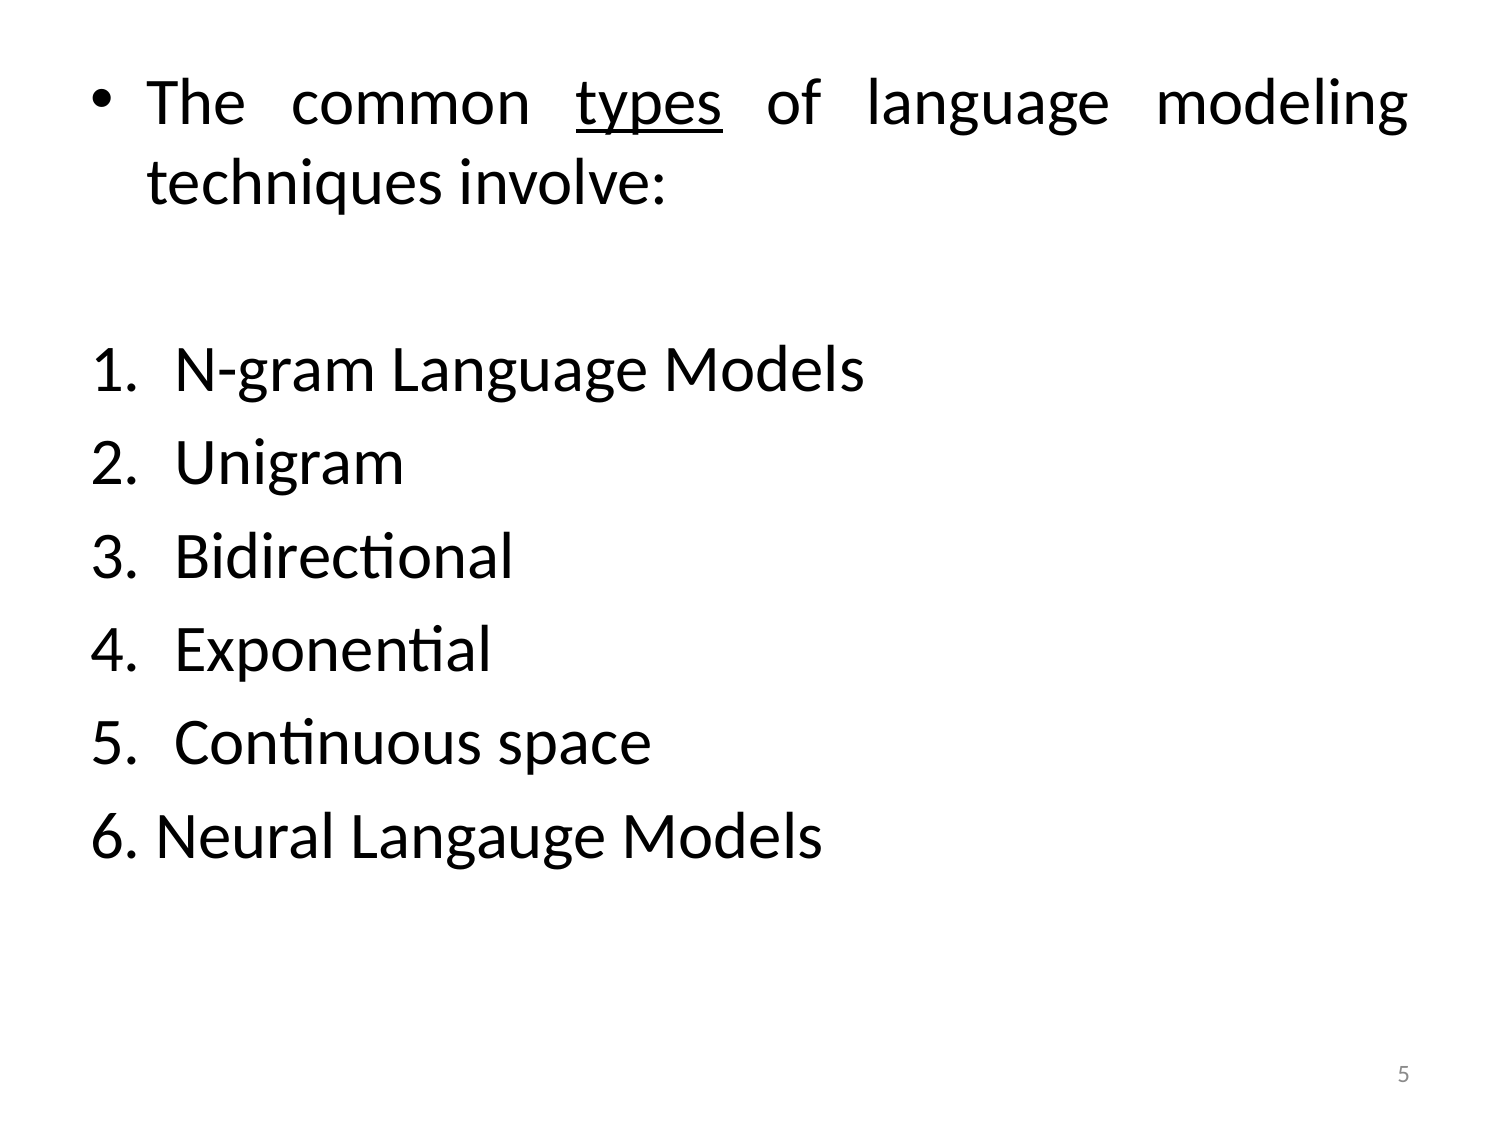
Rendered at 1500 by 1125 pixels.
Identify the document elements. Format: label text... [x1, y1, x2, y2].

slide_number 5 [1074, 1042, 1425, 1103]
list The common types of language modeling techniques involve: N-gram Language Models Unigram Bidirectional Exponential Continuous space 6. Neural Langauge Models [75, 50, 1425, 1005]
